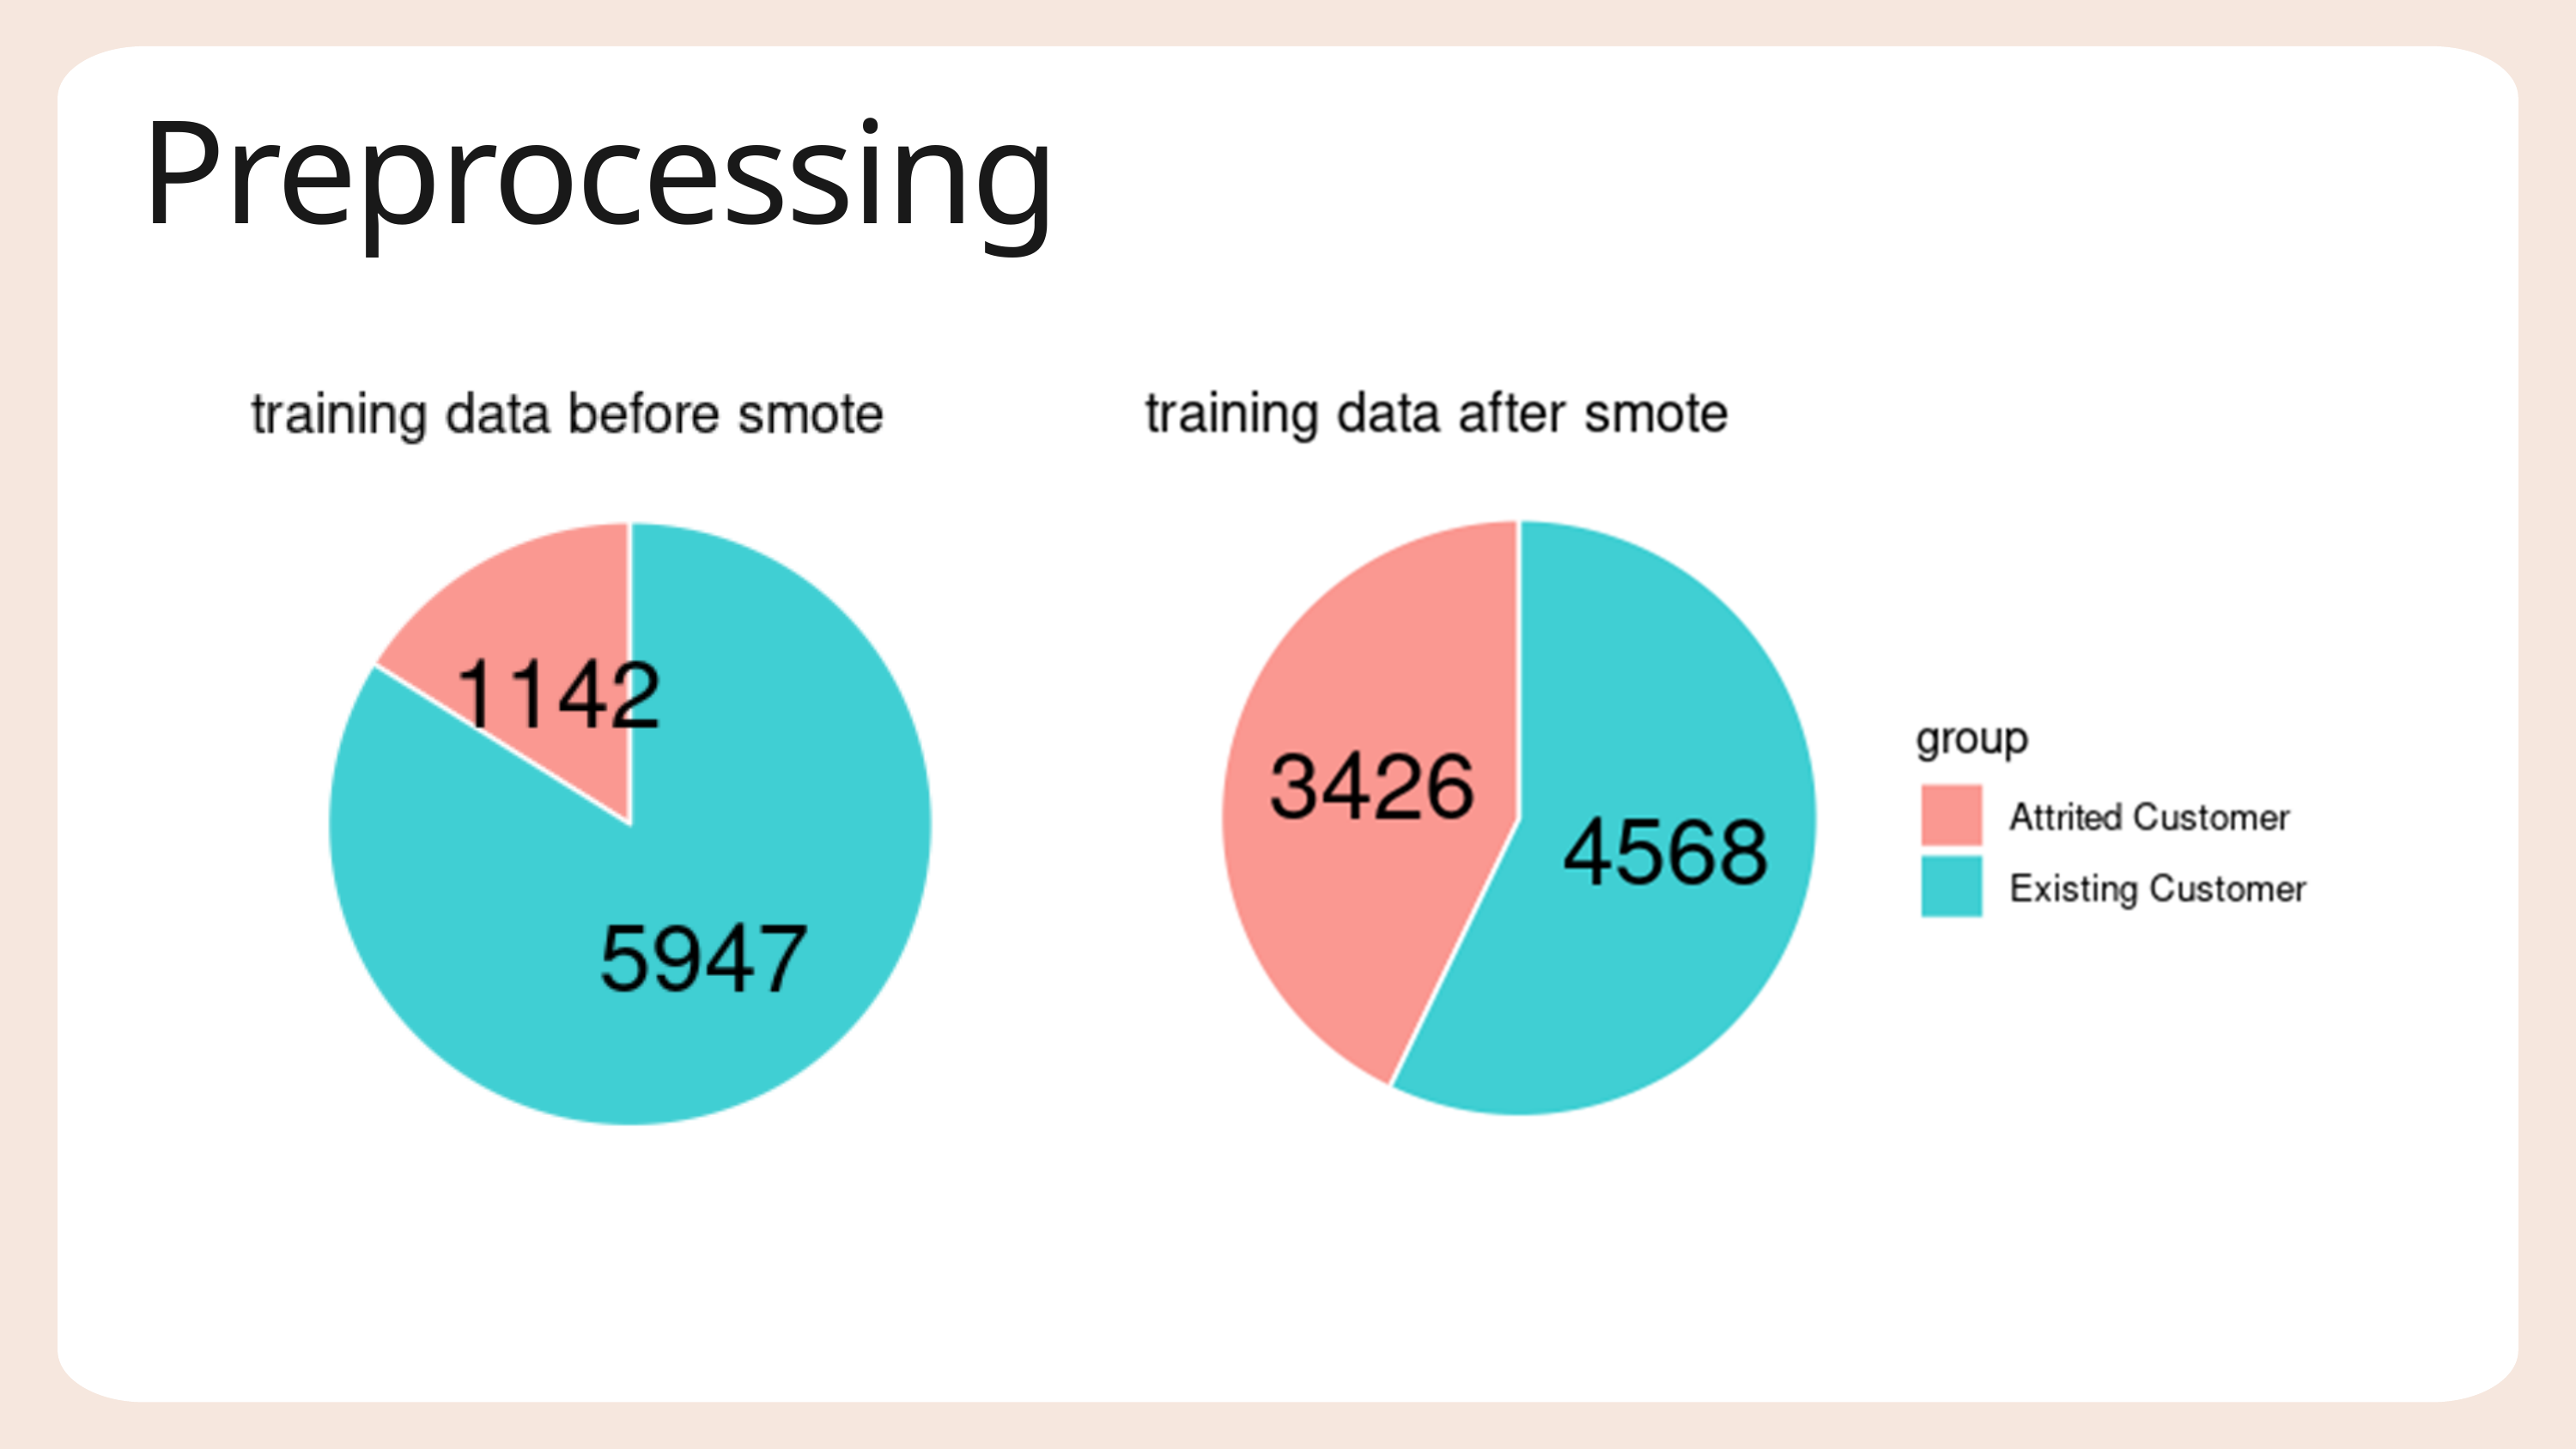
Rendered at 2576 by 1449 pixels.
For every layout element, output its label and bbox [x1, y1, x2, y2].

picture [64, 326, 2518, 1192]
text_box [57, 45, 2519, 1403]
